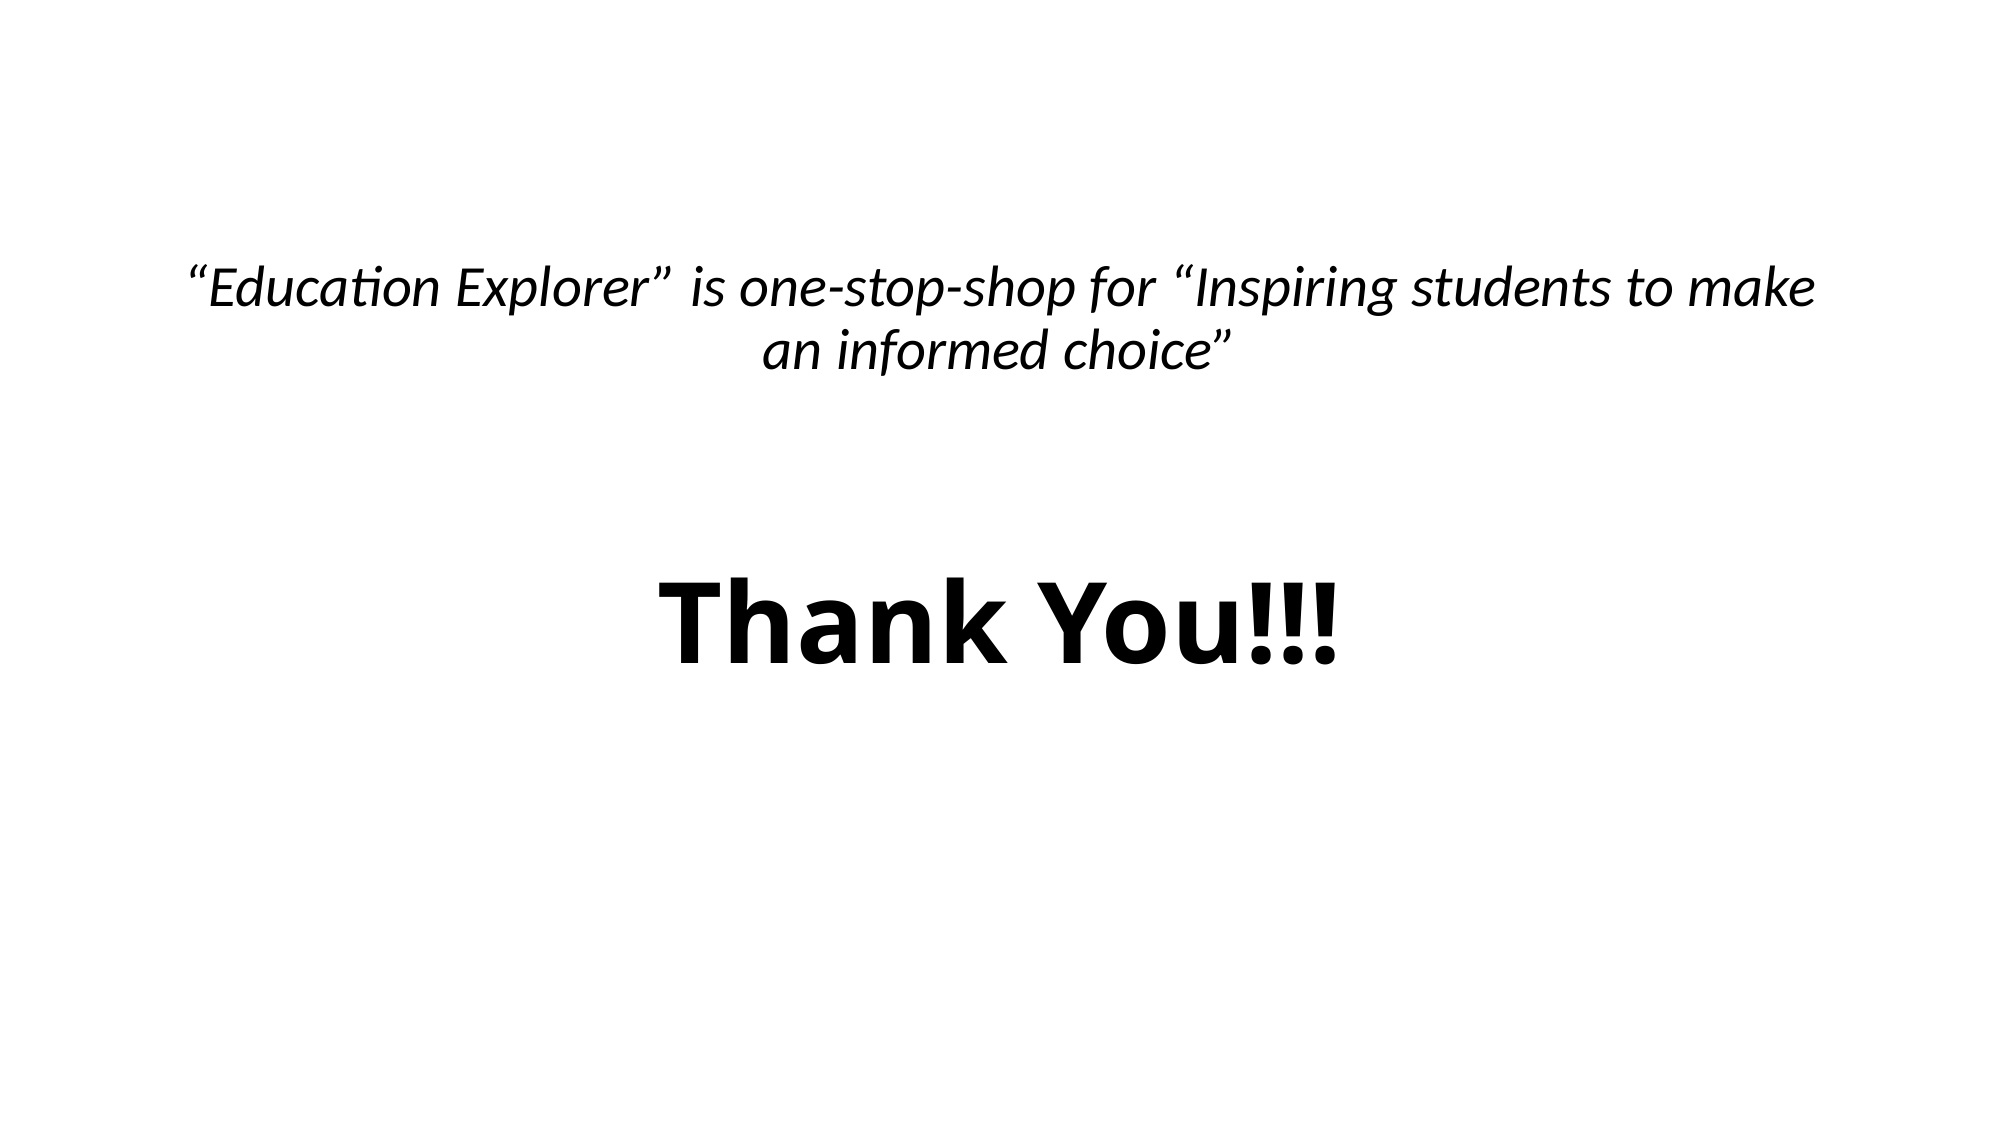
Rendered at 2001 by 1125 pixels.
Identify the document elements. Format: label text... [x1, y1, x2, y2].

list “Education Explorer” is one-stop-shop for “Inspiring students to make an informed choice” [137, 248, 1863, 963]
